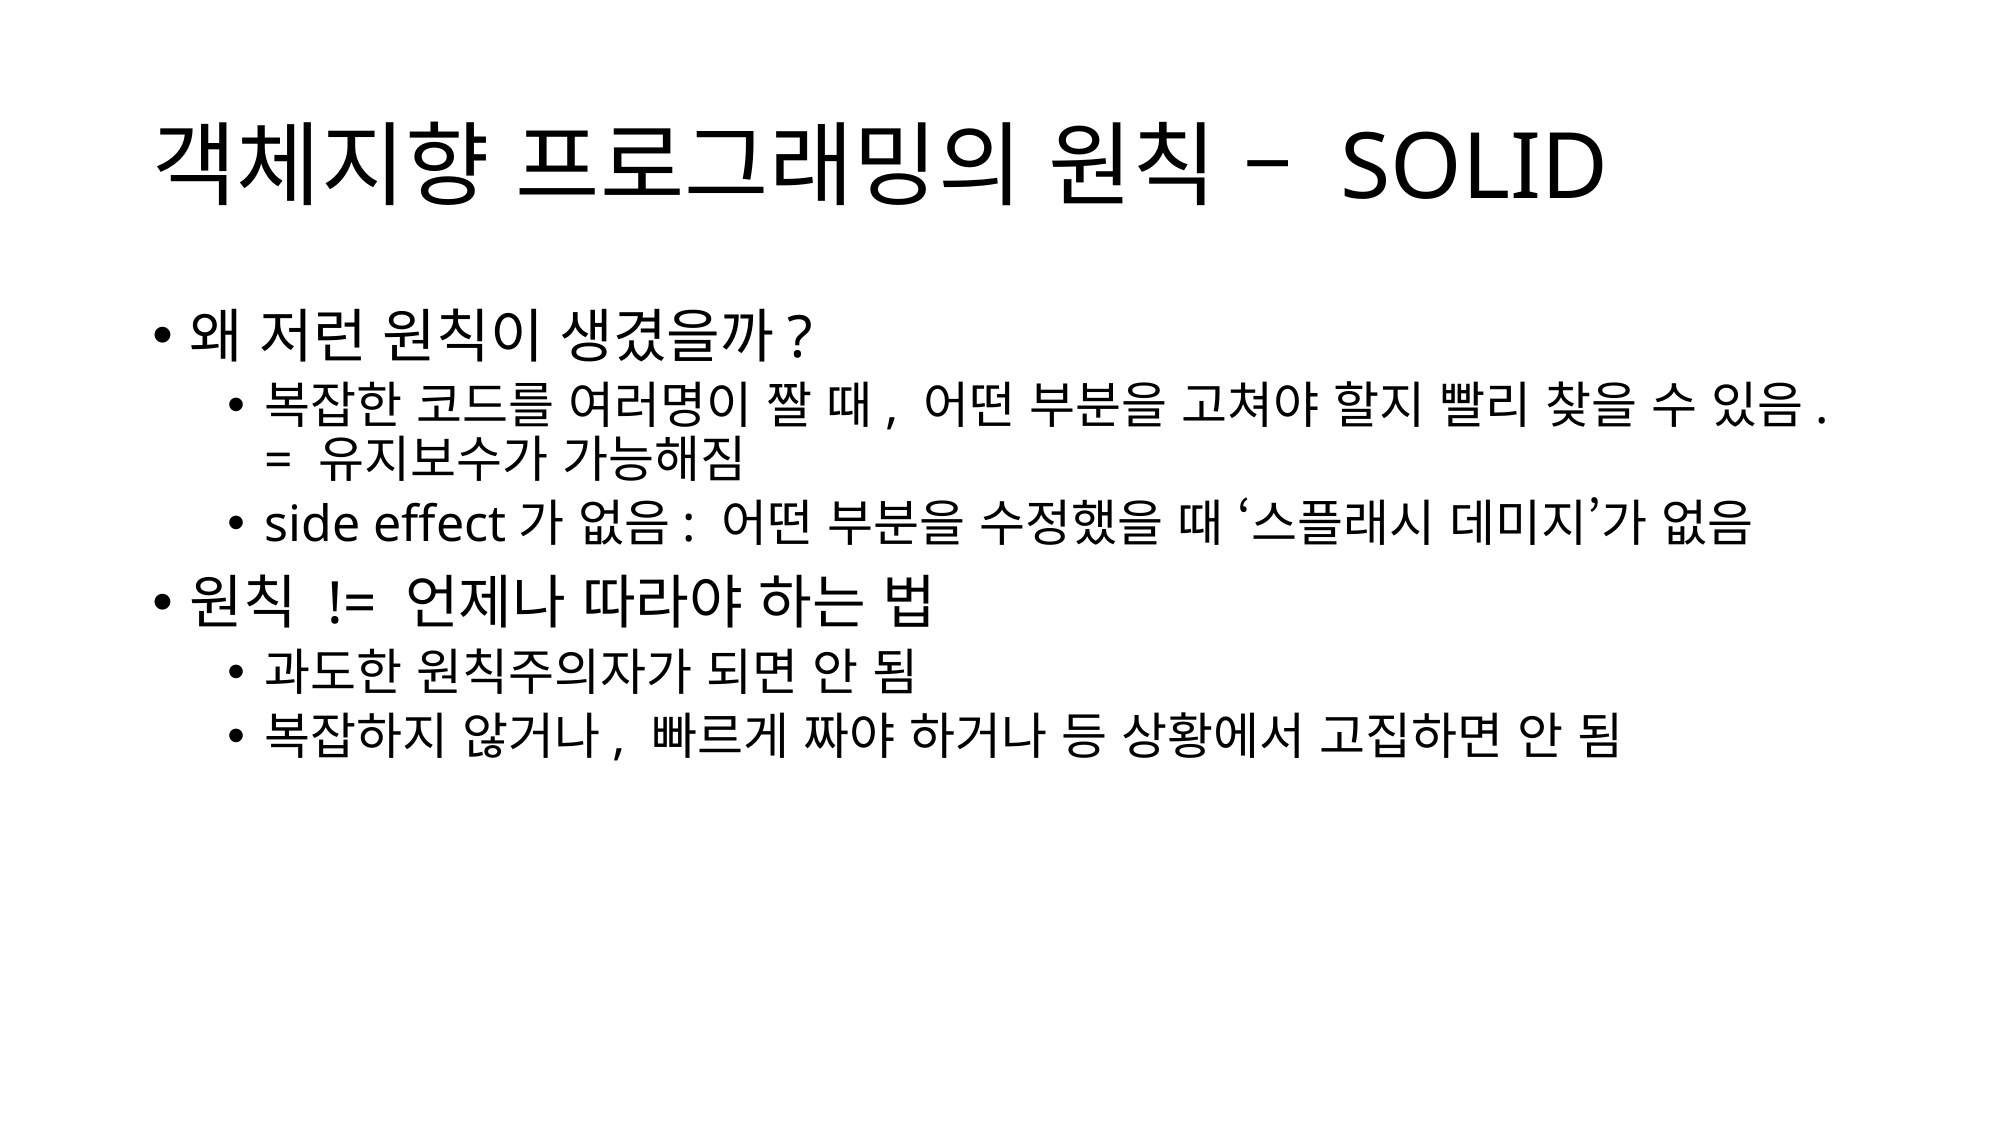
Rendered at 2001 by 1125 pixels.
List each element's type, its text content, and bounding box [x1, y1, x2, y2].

list 왜 저런 원칙이 생겼을까? 복잡한 코드를 여러명이 짤 때, 어떤 부분을 고쳐야 할지 빨리 찾을 수 있음. = 유지보수가 가능해짐 side effect가 없음: 어떤 부분을 수정했을 때 ‘스플래시 데미지’가 없음 원칙 != 언제나 따라야 하는 법 과도한 원칙주의자가 되면 안 됨 복잡하지 않거나, 빠르게 짜야 하거나 등 상황에서 고집하면 안 됨 [137, 299, 1863, 1014]
title 객체지향 프로그래밍의 원칙 – SOLID [137, 59, 1863, 278]
